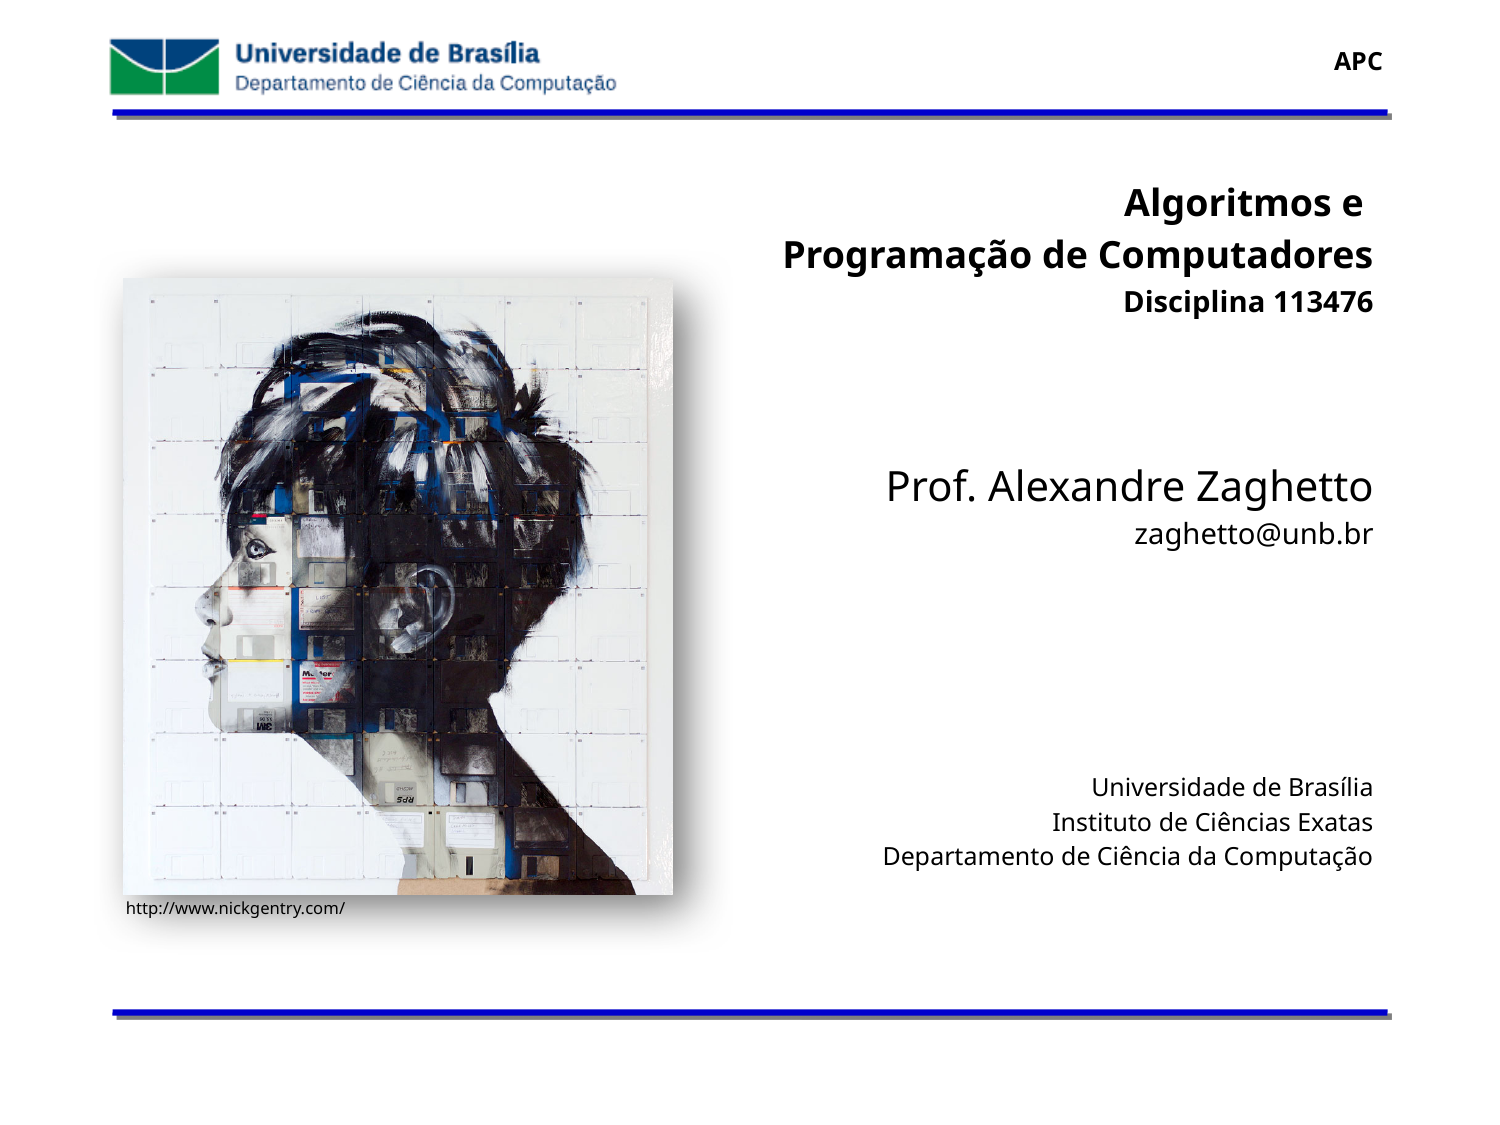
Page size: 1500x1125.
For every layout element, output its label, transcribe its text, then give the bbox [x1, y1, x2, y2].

picture [123, 278, 673, 896]
text_box Algoritmos e Programação de Computadores Disciplina 113476 Prof. Alexandre Zaghetto zaghetto@unb.br Universidade de Brasília Instituto de Ciências Exatas Departamento de Ciência da Computação http://www.nickgentry.com/ [111, 171, 1389, 954]
picture [105, 35, 632, 100]
